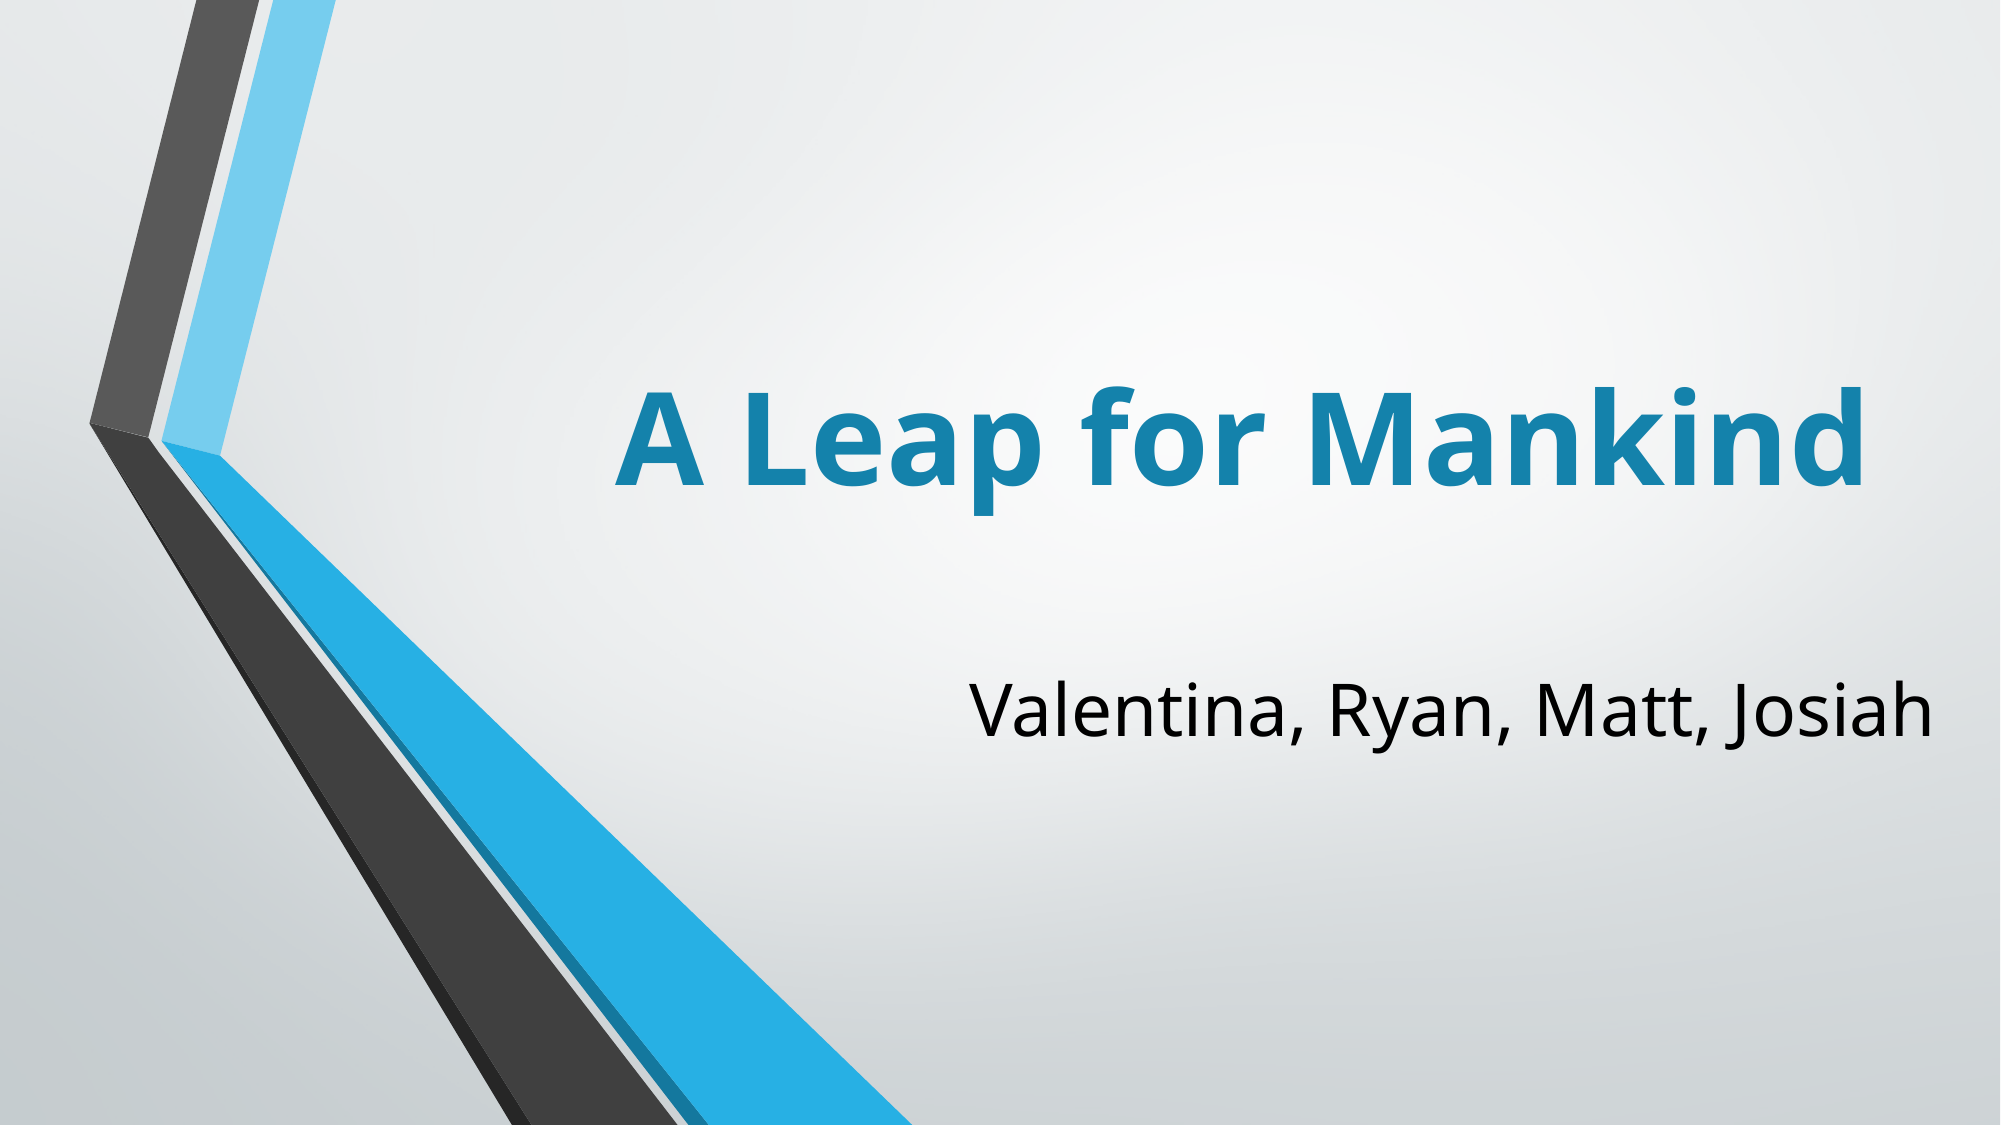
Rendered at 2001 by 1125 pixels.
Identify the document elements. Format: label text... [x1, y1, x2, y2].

subtitle Valentina, Ryan, Matt, Josiah [740, 655, 1952, 1099]
title A Leap for Mankind [480, 226, 1887, 656]
